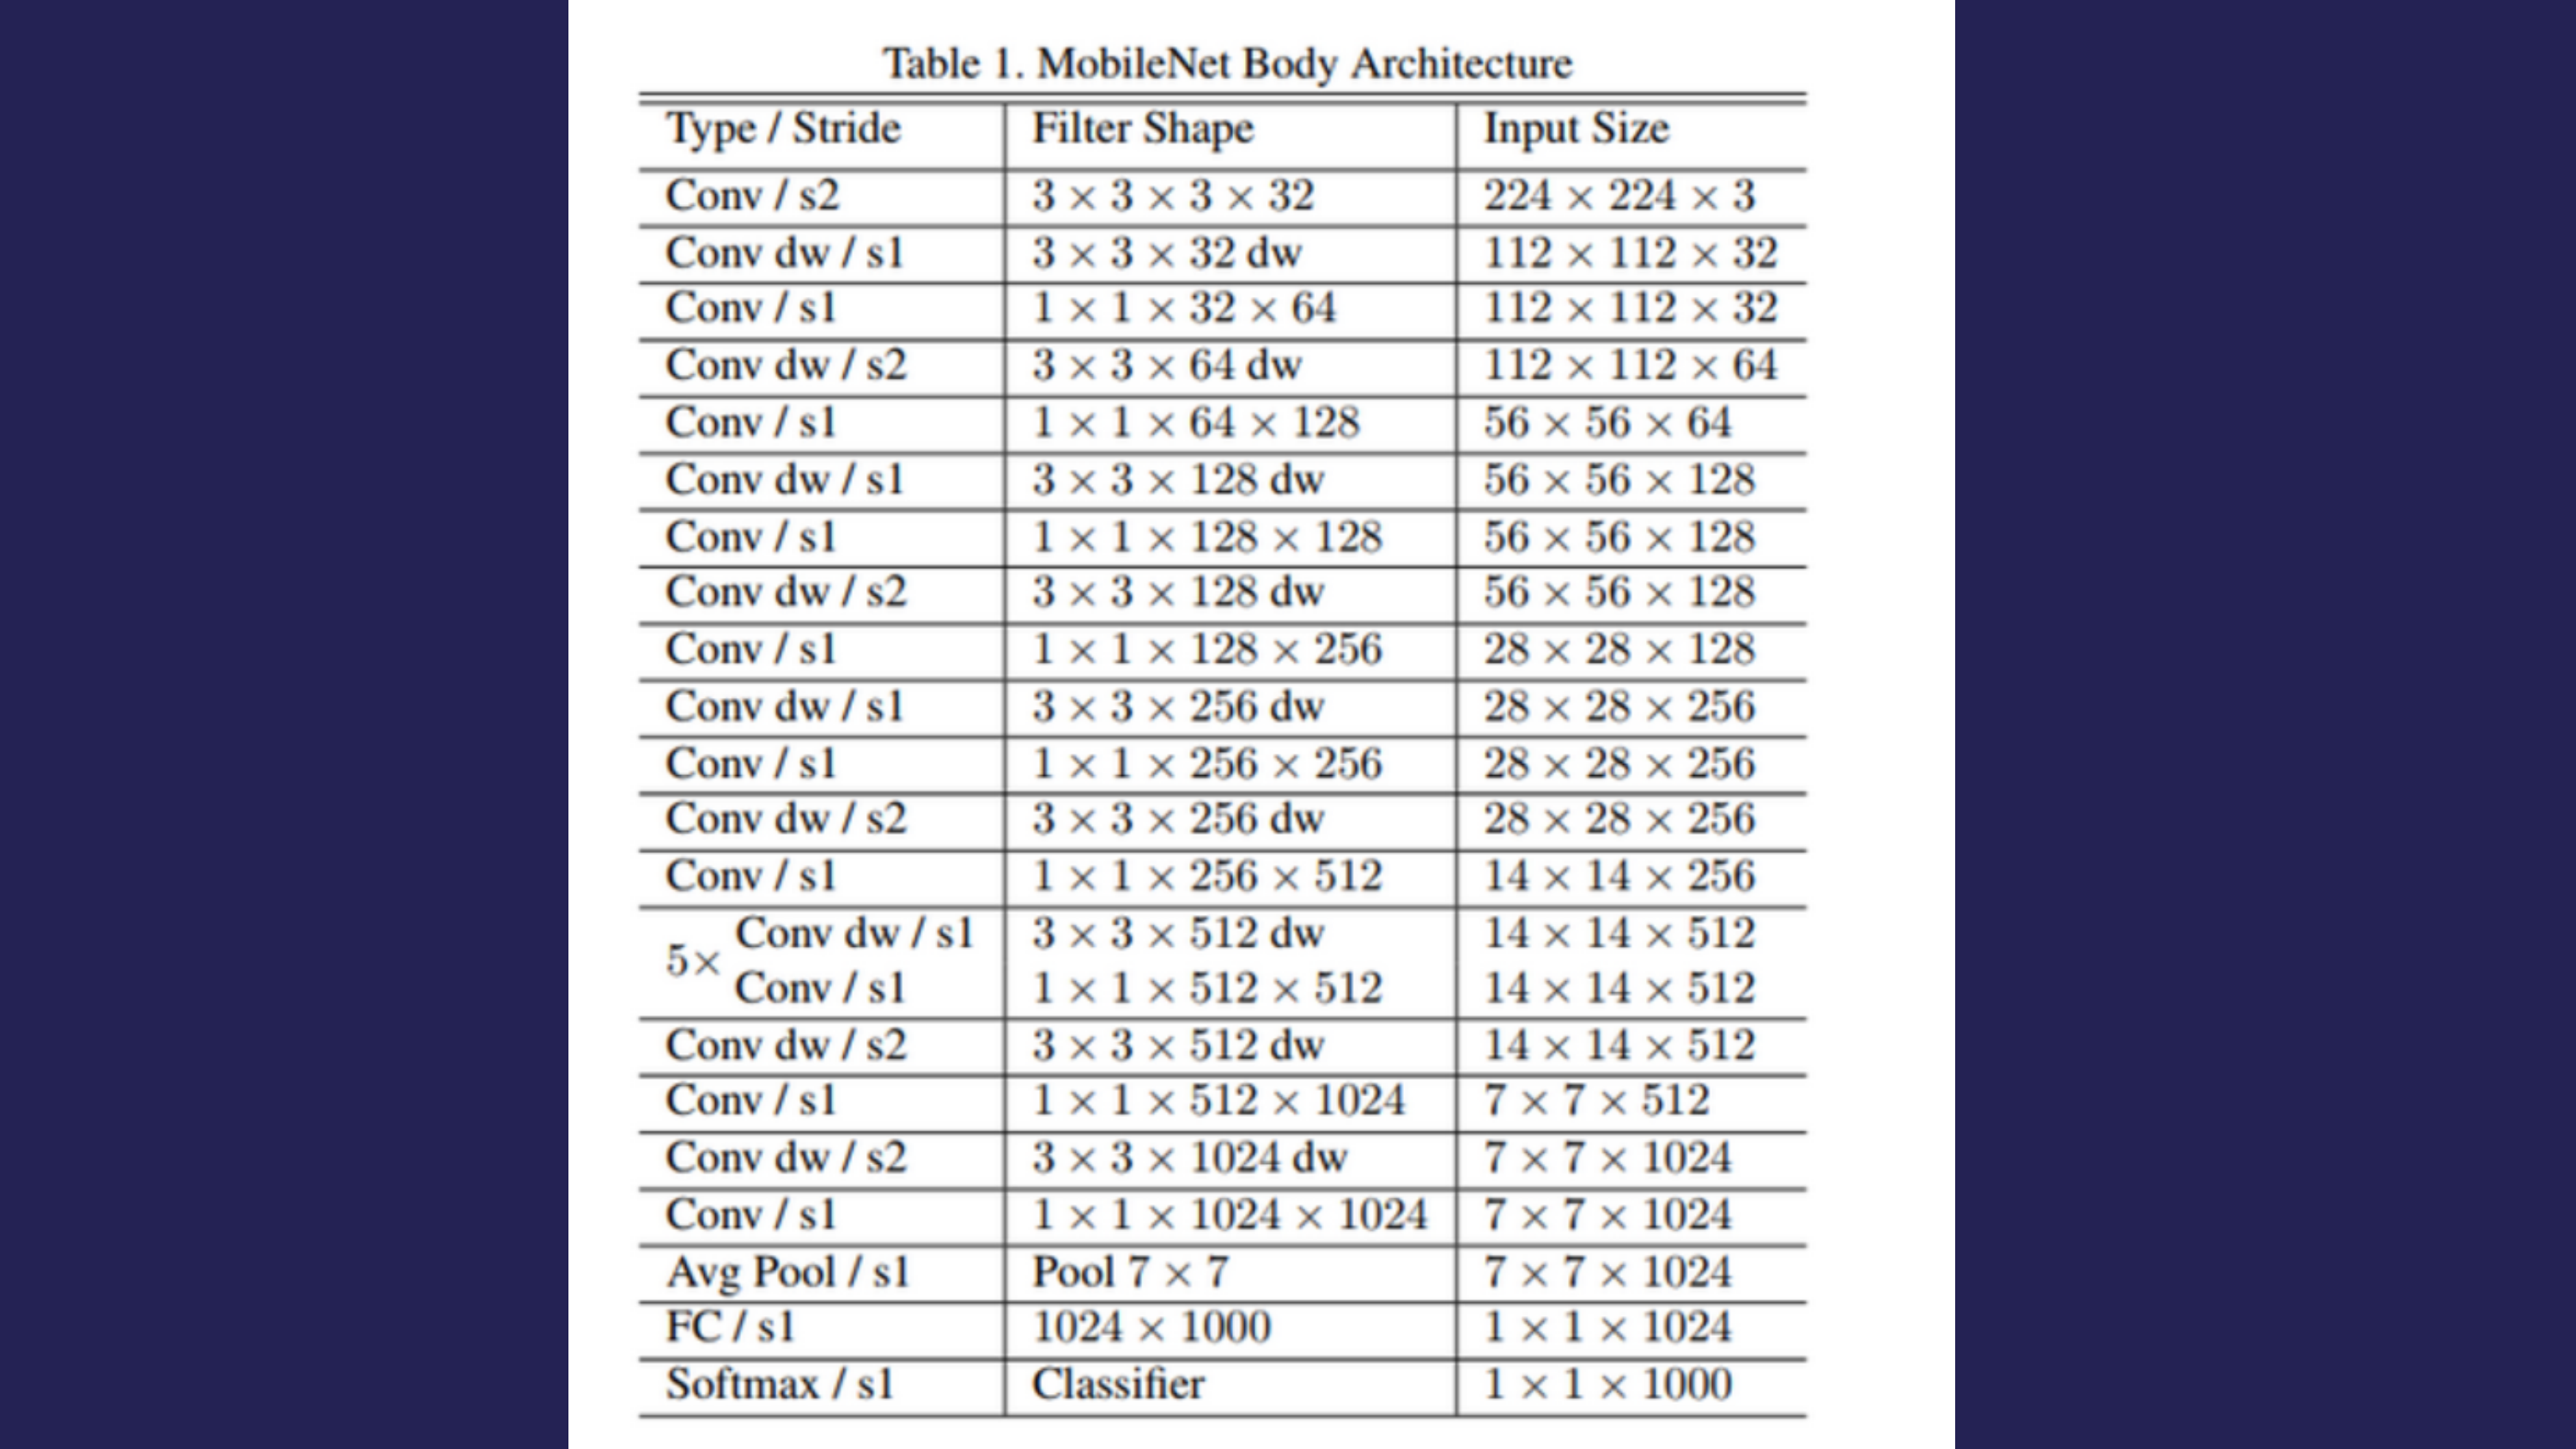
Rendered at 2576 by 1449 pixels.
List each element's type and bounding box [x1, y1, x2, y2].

picture [568, 0, 1956, 1449]
